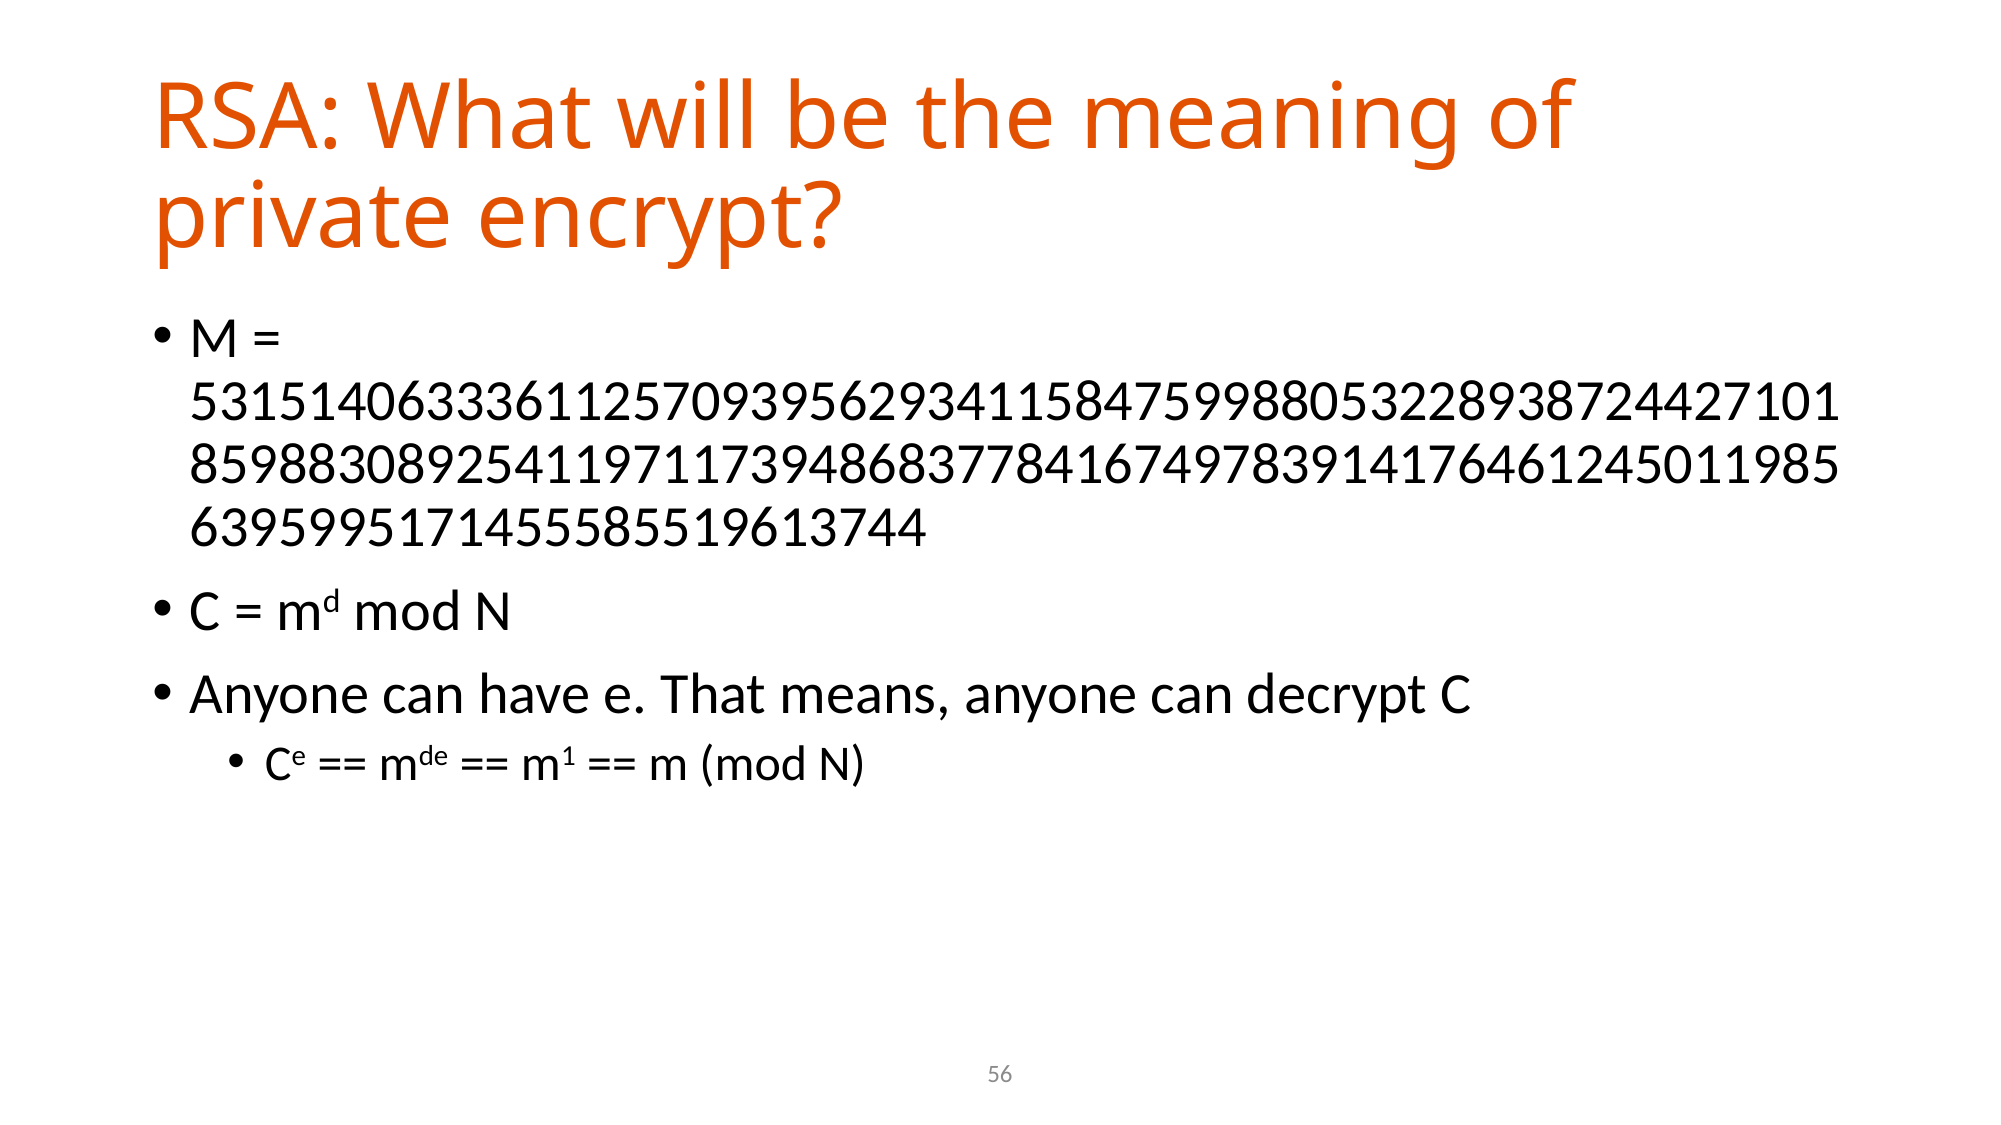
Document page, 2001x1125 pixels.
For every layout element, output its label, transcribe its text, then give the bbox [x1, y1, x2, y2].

title RSA: What will be the meaning of private encrypt? [137, 59, 1863, 278]
list M = 53151406333611257093956293411584759988053228938724427101859883089254119711739486837784167497839141764612450119856395995171455585519613744 C = md mod N Anyone can have e. That means, anyone can decrypt C Ce == mde == m1 == m (mod N) [137, 299, 1863, 1014]
slide_number 56 [774, 1042, 1225, 1103]
